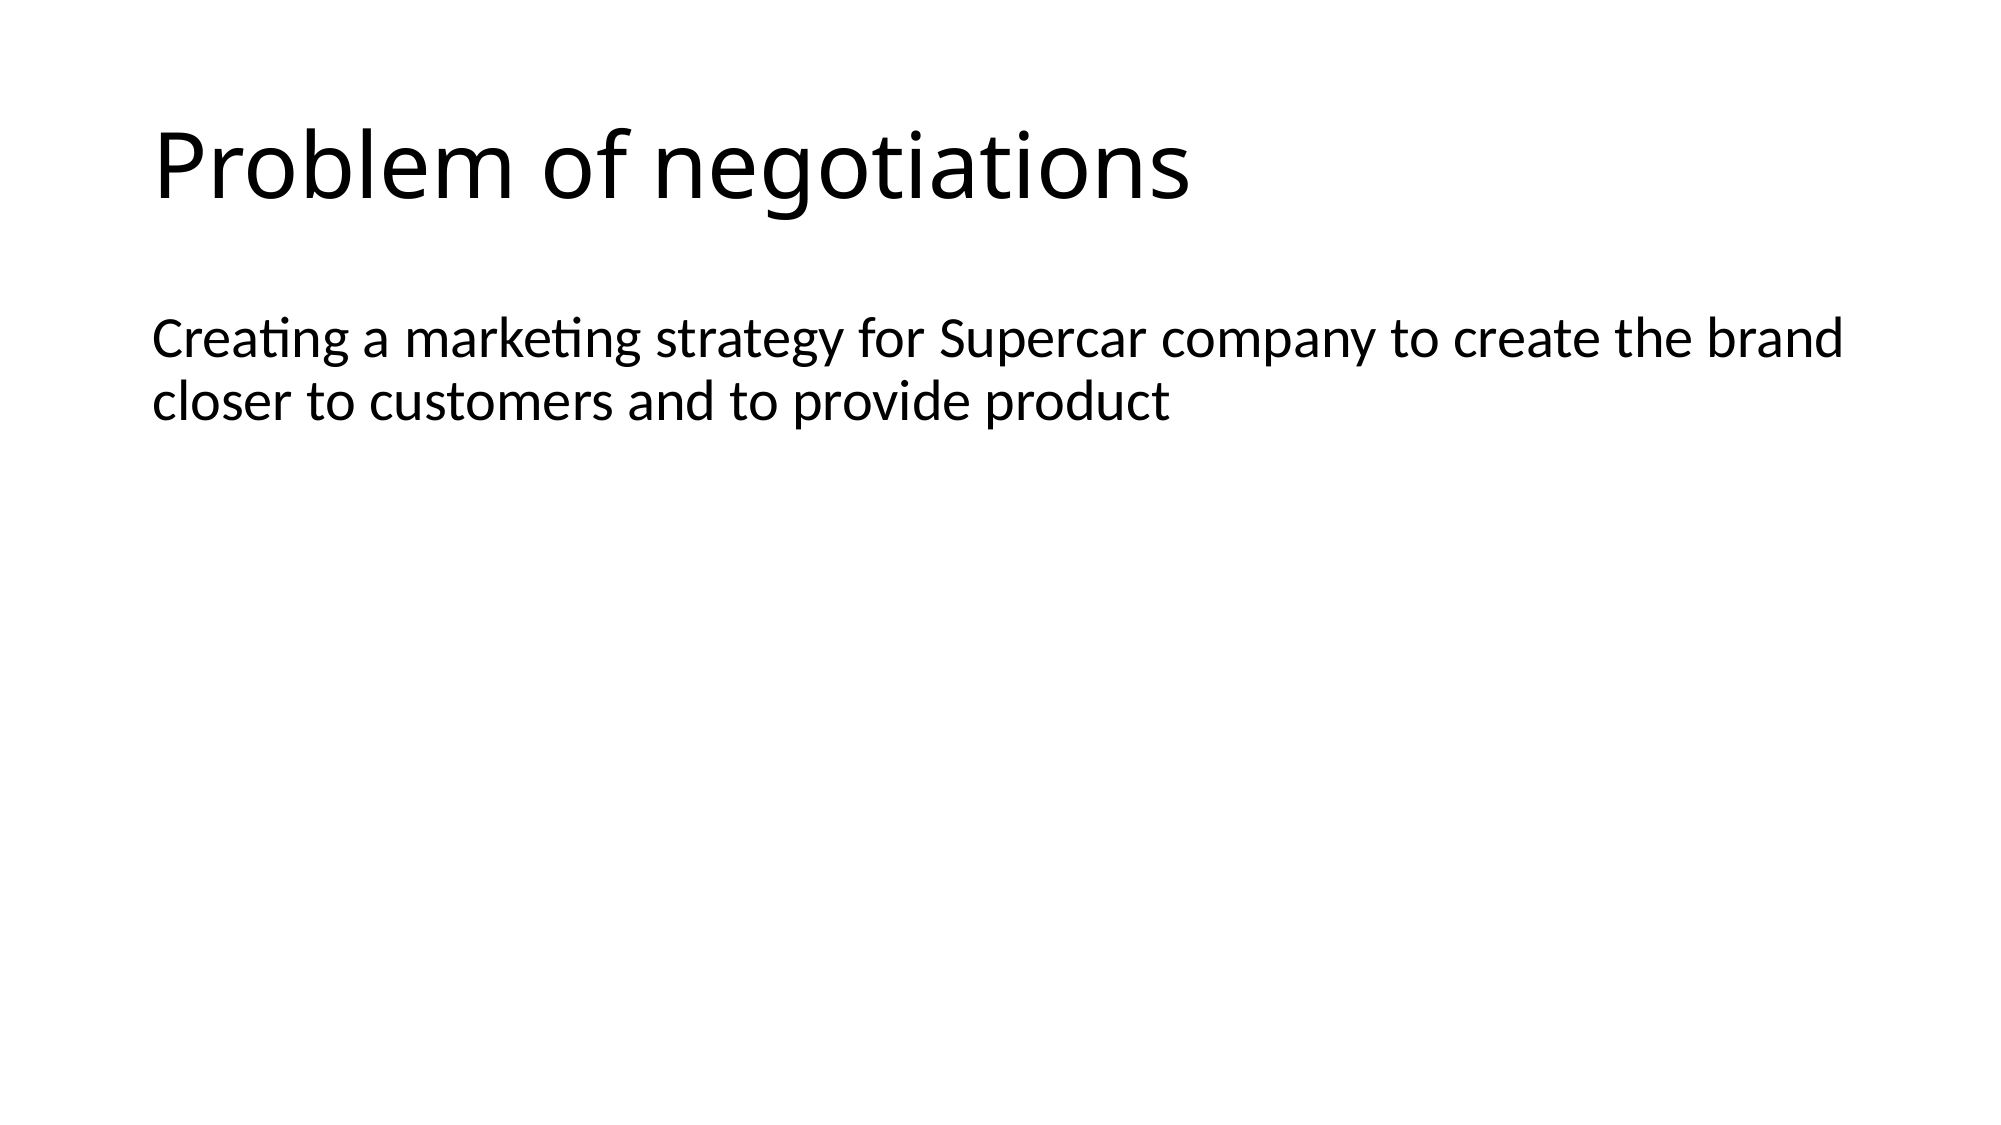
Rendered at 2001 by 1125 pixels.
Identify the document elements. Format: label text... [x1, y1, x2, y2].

title Problem of negotiations [137, 59, 1863, 278]
list Creating a marketing strategy for Supercar company to create the brand closer to customers and to provide product [137, 299, 1863, 1014]
